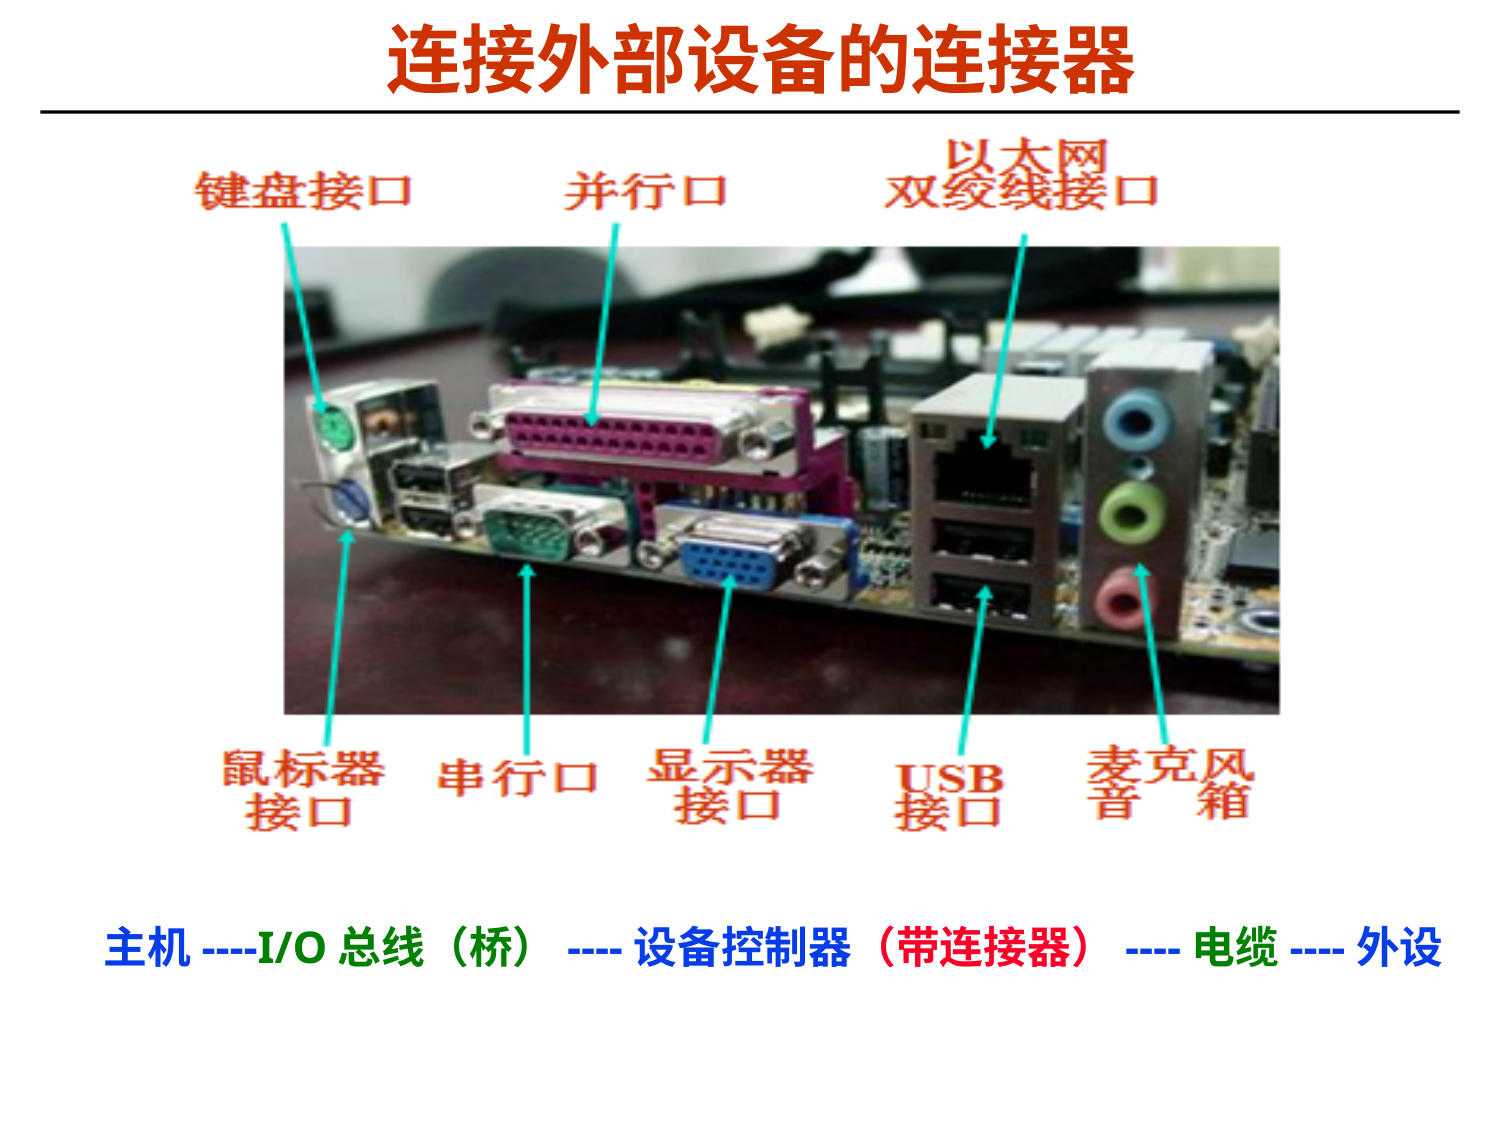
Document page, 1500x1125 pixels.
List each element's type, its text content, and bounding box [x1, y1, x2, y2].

picture [178, 133, 1306, 841]
text_box 主机----I/O总线（桥）----设备控制器（带连接器）----电缆----外设 [13, 904, 1486, 980]
title 连接外部设备的连接器 [38, 20, 1485, 109]
